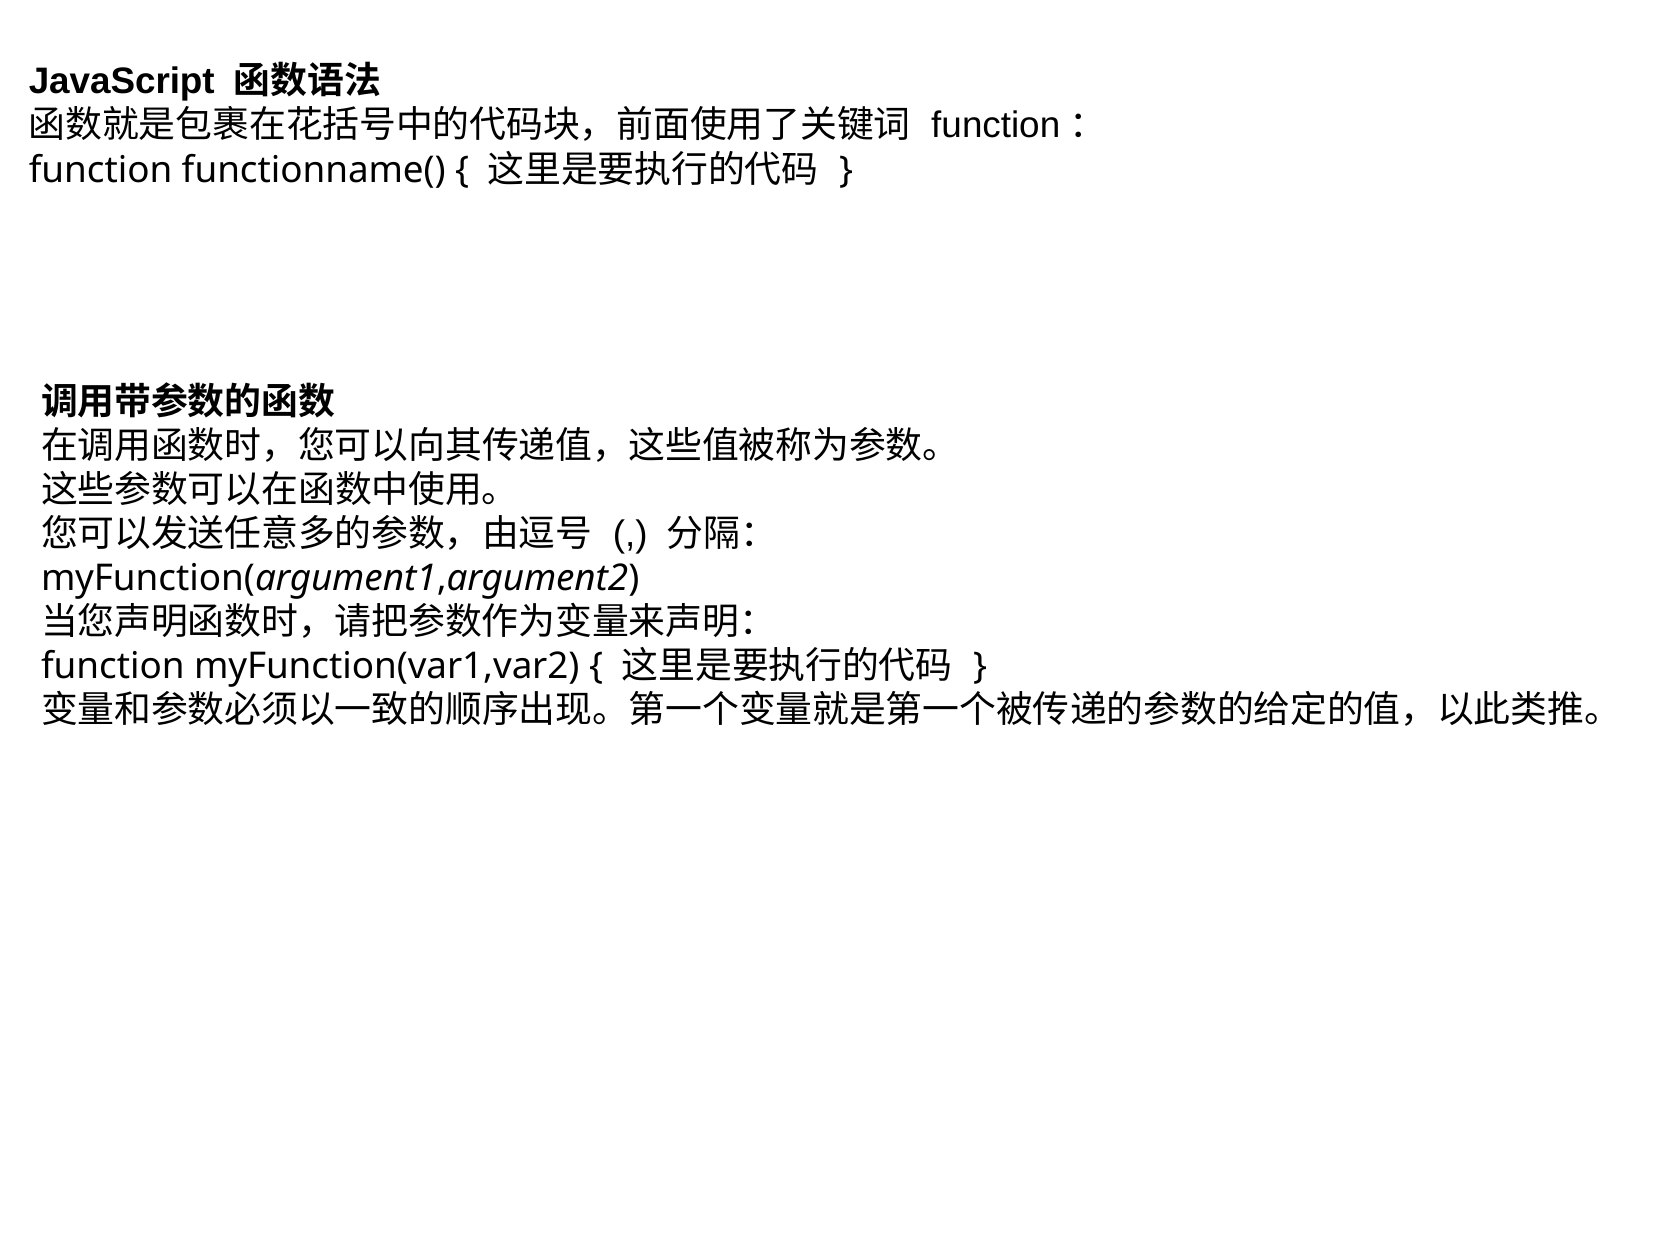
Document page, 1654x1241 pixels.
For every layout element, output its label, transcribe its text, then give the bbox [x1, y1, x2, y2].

text_box JavaScript 函数语法 函数就是包裹在花括号中的代码块，前面使用了关键词 function： function functionname() { 这里是要执行的代码 } [12, 48, 1123, 198]
text_box 调用带参数的函数 在调用函数时，您可以向其传递值，这些值被称为参数。 这些参数可以在函数中使用。 您可以发送任意多的参数，由逗号 (,) 分隔： myFunction(argument1,argument2) 当您声明函数时，请把参数作为变量来声明： function myFunction(var1,var2) { 这里是要执行的代码 } 变量和参数必须以一致的顺序出现。第一个变量就是第一个被传递的参数的给定的值，以此类推。 [24, 369, 1639, 739]
